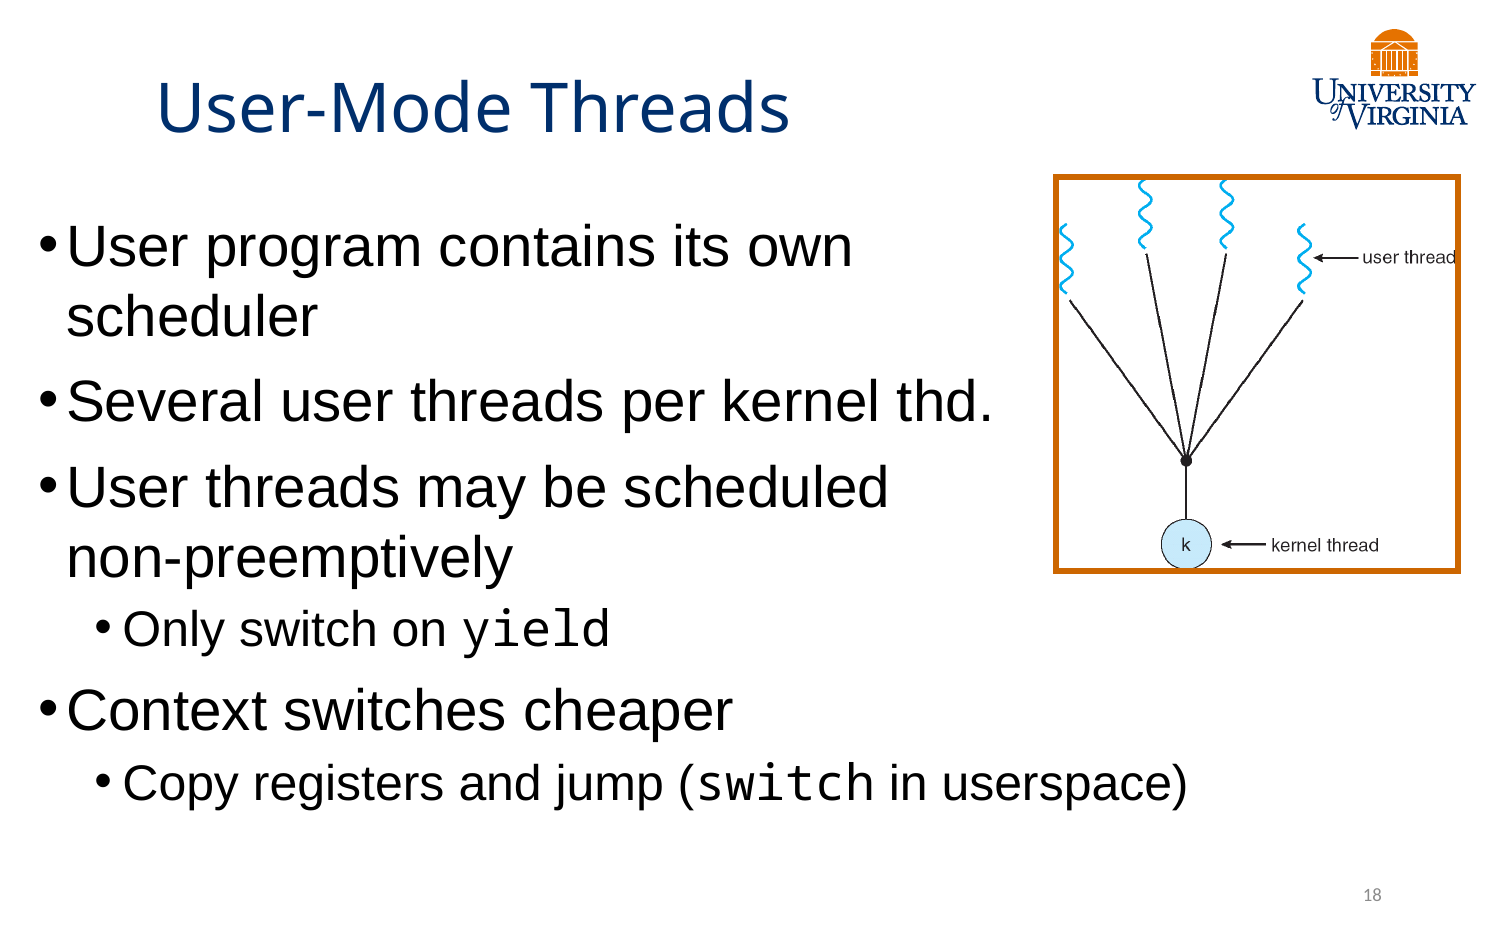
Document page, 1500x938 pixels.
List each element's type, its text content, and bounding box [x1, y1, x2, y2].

picture [1059, 263, 1070, 282]
picture [1059, 235, 1070, 254]
list User program contains its own scheduler Several user threads per kernel thd. User threads may be scheduled non-preemptively Only switch on yield Context switches cheaper Copy registers and jump (switch in userspace) [23, 200, 1222, 936]
slide_number 18 [1059, 868, 1397, 919]
title User-Mode Threads [140, 19, 1219, 200]
picture [1059, 180, 1456, 569]
